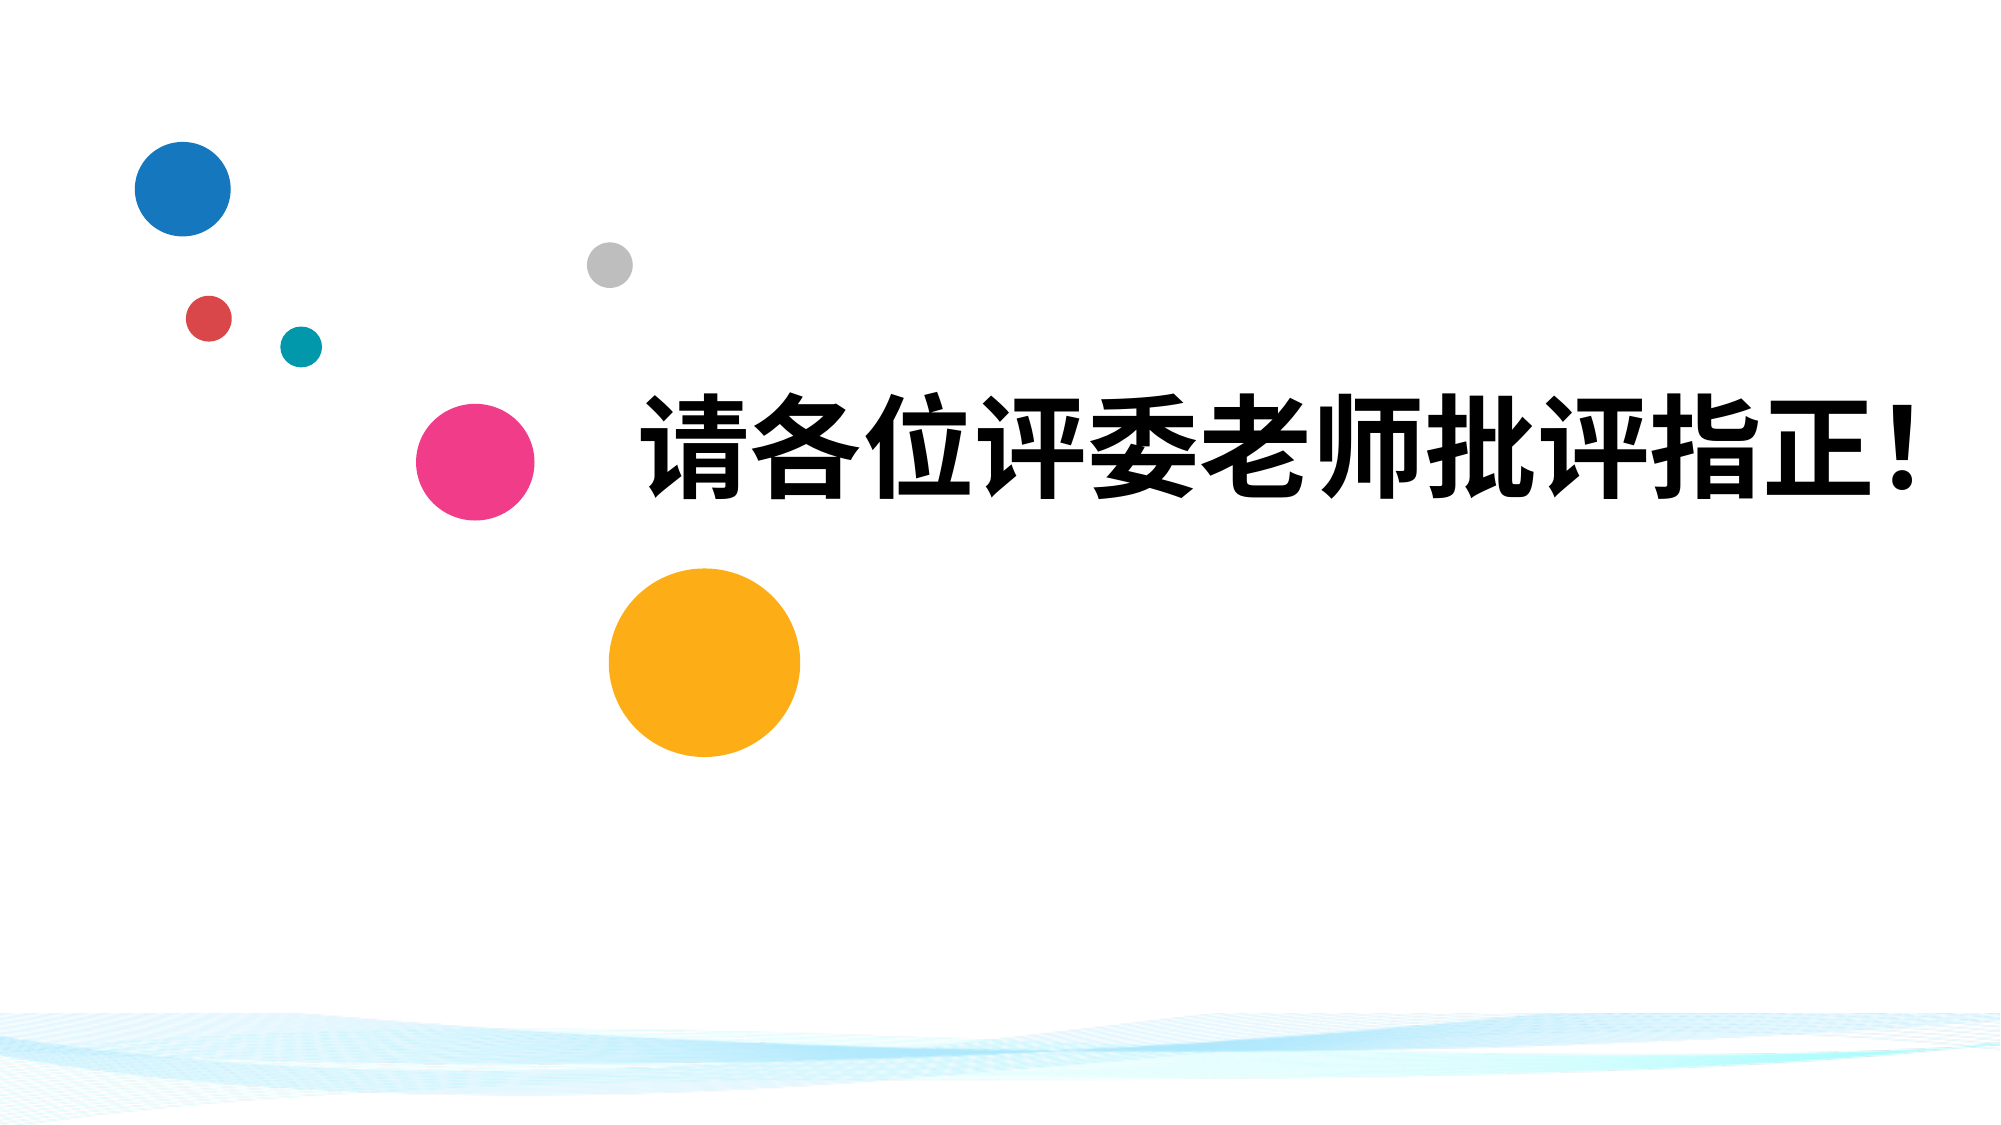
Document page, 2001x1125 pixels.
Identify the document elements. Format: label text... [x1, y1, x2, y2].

text_box [133, 140, 232, 238]
text_box [279, 325, 324, 369]
picture [0, 1013, 2000, 1125]
text_box [585, 241, 634, 289]
text_box [607, 567, 802, 759]
text_box [184, 294, 233, 343]
text_box 请各位评委老师批评指正！ [608, 341, 1904, 547]
text_box [415, 402, 536, 522]
